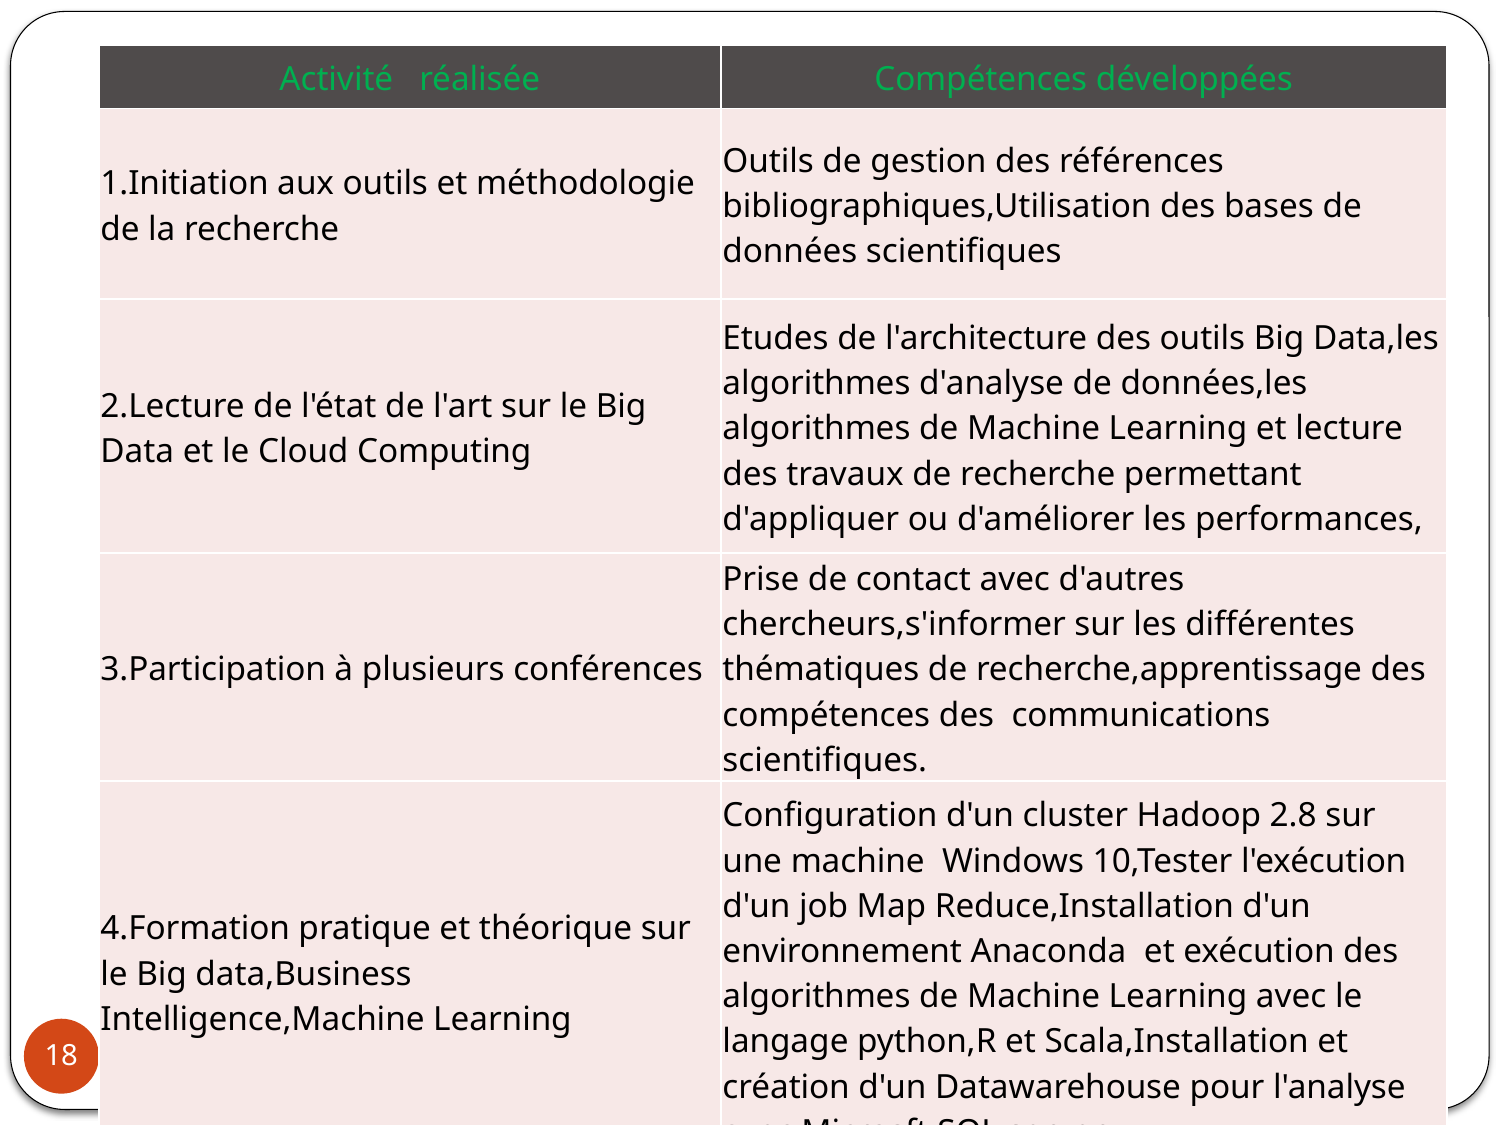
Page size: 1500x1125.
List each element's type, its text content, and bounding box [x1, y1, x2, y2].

table_cell Configuration d'un cluster Hadoop 2.8 sur une machine Windows 10,Tester l'exécution d'un job Map Reduce,Installation d'un environnement Anaconda et exécution des algorithmes de Machine Learning avec le langage python,R et Scala,Installation et création d'un Datawarehouse pour l'analyse avec Microsft SQL server. [722, 782, 1446, 1125]
table_cell Prise de contact avec d'autres chercheurs,s'informer sur les différentes thématiques de recherche,apprentissage des compétences des communications scientifiques. [722, 554, 1446, 780]
table_cell 3.Participation à plusieurs conférences [100, 554, 720, 780]
table_header Compétences développées [722, 46, 1446, 108]
table_cell Etudes de l'architecture des outils Big Data,les algorithmes d'analyse de données,les algorithmes de Machine Learning et lecture des travaux de recherche permettant d'appliquer ou d'améliorer les performances, [722, 300, 1446, 552]
slide_number 18 [23, 1018, 98, 1094]
table_cell 2.Lecture de l'état de l'art sur le Big Data et le Cloud Computing [100, 300, 720, 552]
table_cell Outils de gestion des références bibliographiques,Utilisation des bases de données scientifiques [722, 109, 1446, 298]
table_cell 4.Formation pratique et théorique sur le Big data,Business Intelligence,Machine Learning [100, 782, 720, 1125]
table_cell 1.Initiation aux outils et méthodologie de la recherche [100, 109, 720, 298]
table_header Activité réalisée [100, 46, 720, 108]
